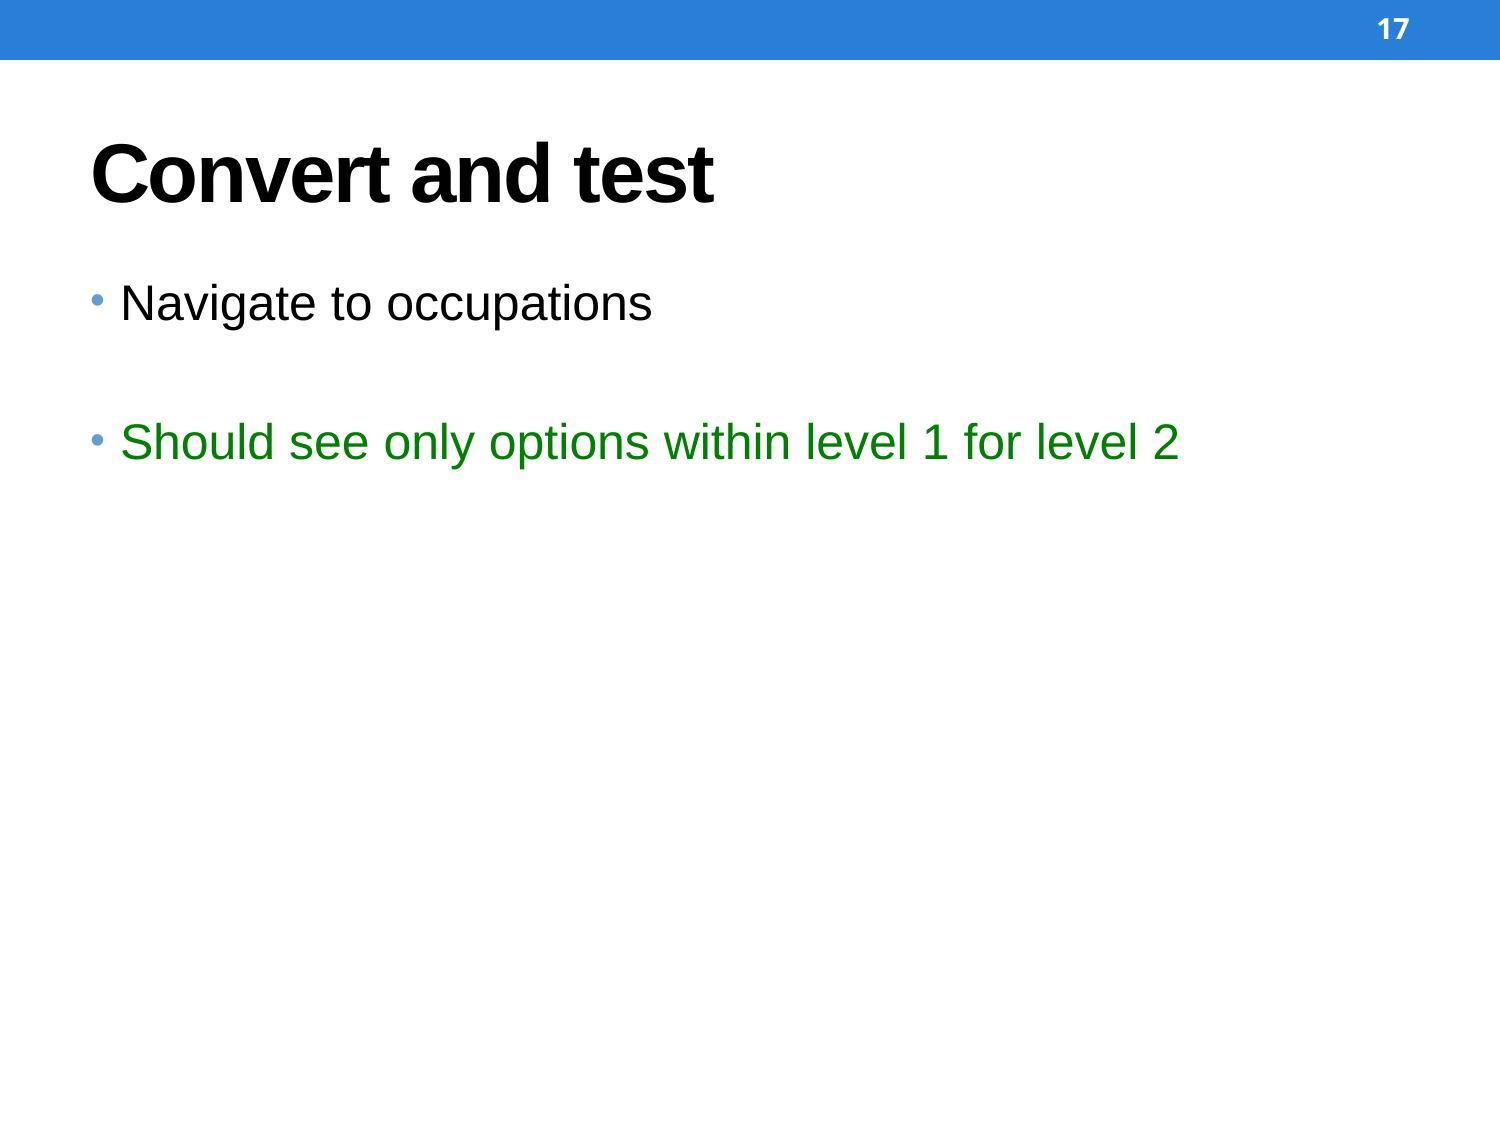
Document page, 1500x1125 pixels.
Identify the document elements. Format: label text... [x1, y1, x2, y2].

list Navigate to occupations Should see only options within level 1 for level 2 [75, 262, 1425, 1063]
slide_number 17 [1250, 3, 1425, 57]
title Convert and test [75, 87, 1425, 250]
